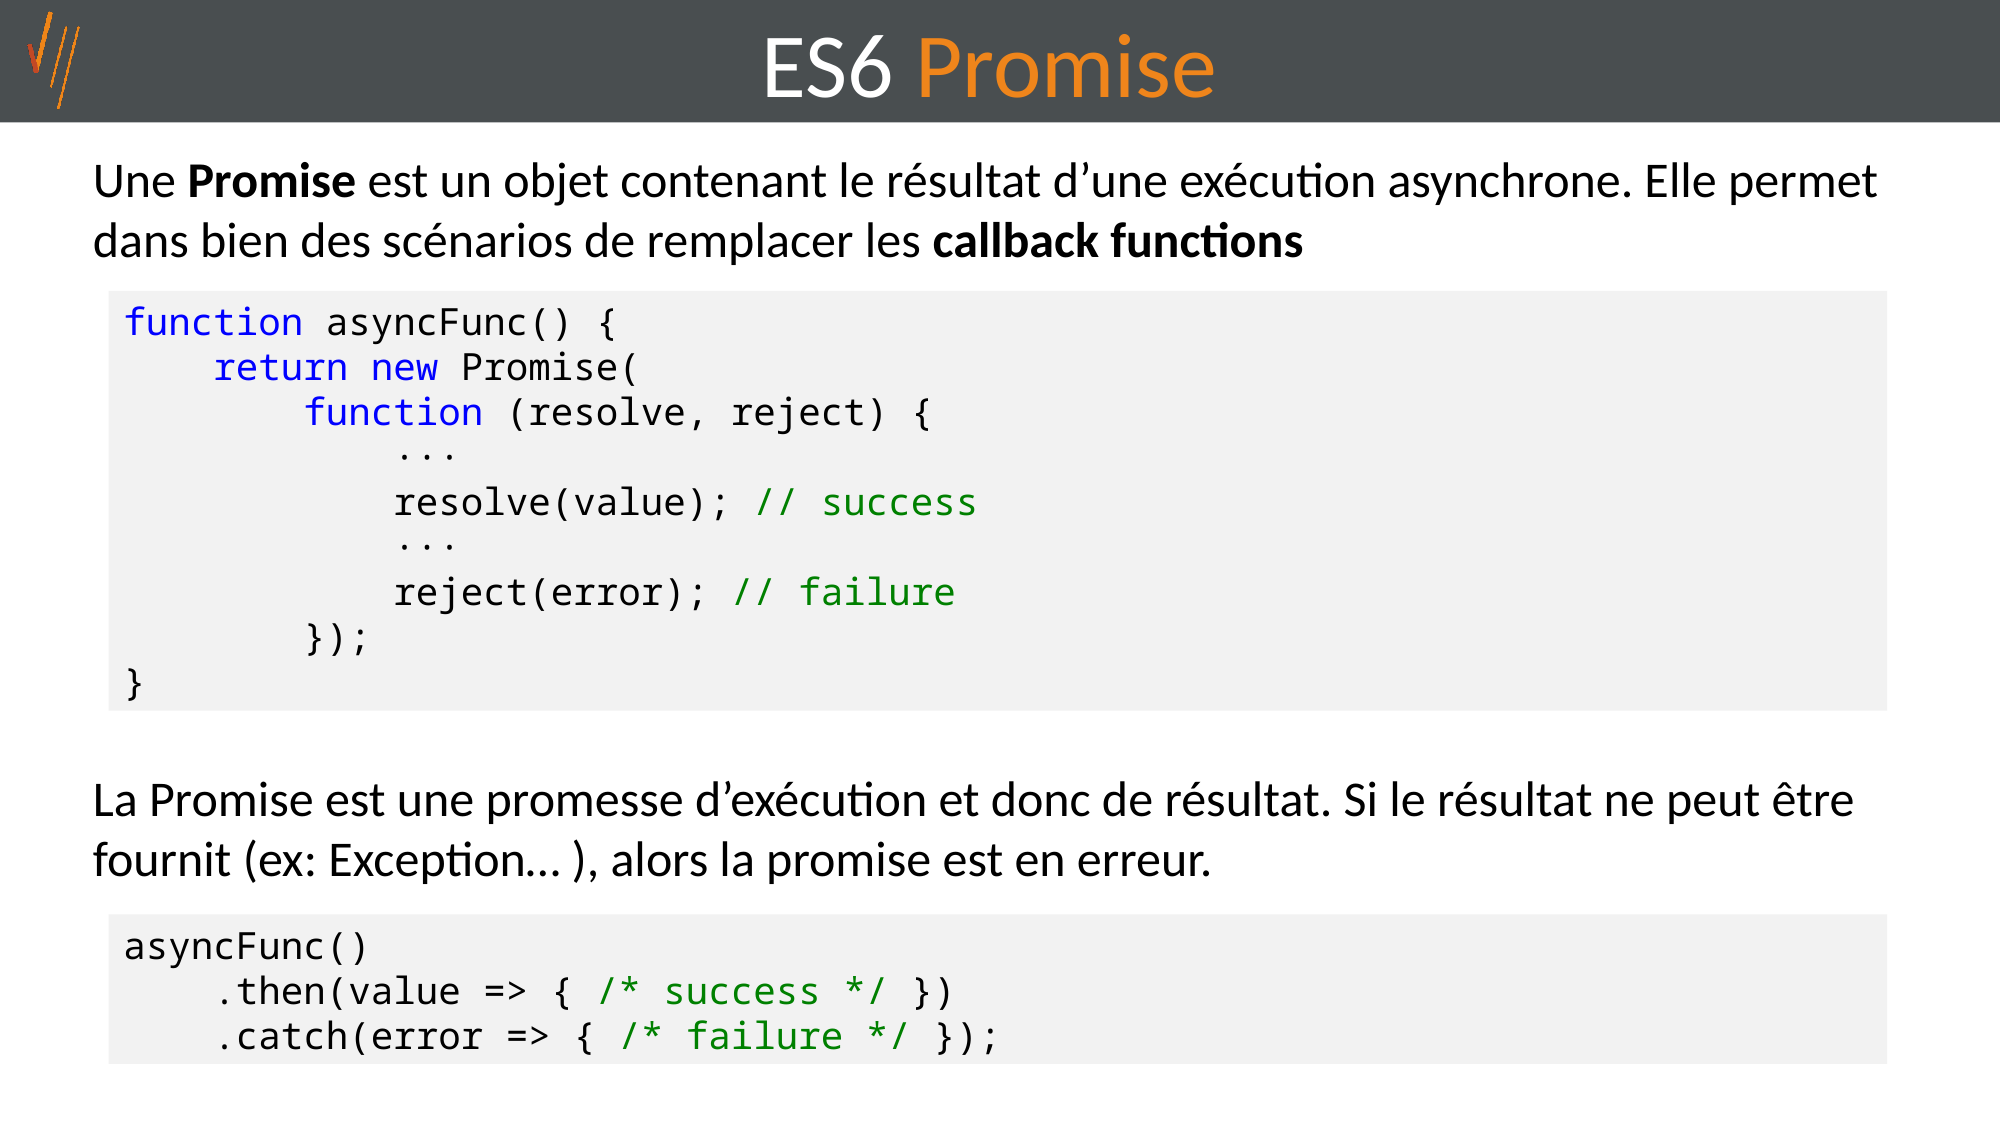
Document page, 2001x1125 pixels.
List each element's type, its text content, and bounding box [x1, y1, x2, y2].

text_box Une Promise est un objet contenant le résultat d’une exécution asynchrone. Elle permet dans bien des scénarios de remplacer les callback functions [78, 140, 1922, 275]
text_box function asyncFunc() { return new Promise( function (resolve, reject) { ··· resolve(value); // success ··· reject(error); // failure }); } [108, 290, 1888, 711]
picture [0, 6, 109, 116]
text_box ES6 Promise [0, 0, 2000, 123]
text_box asyncFunc() .then(value => { /* success */ }) .catch(error => { /* failure */ }); [108, 914, 1888, 1064]
text_box La Promise est une promesse d’exécution et donc de résultat. Si le résultat ne peut être fournit (ex: Exception… ), alors la promise est en erreur. [78, 758, 1876, 894]
